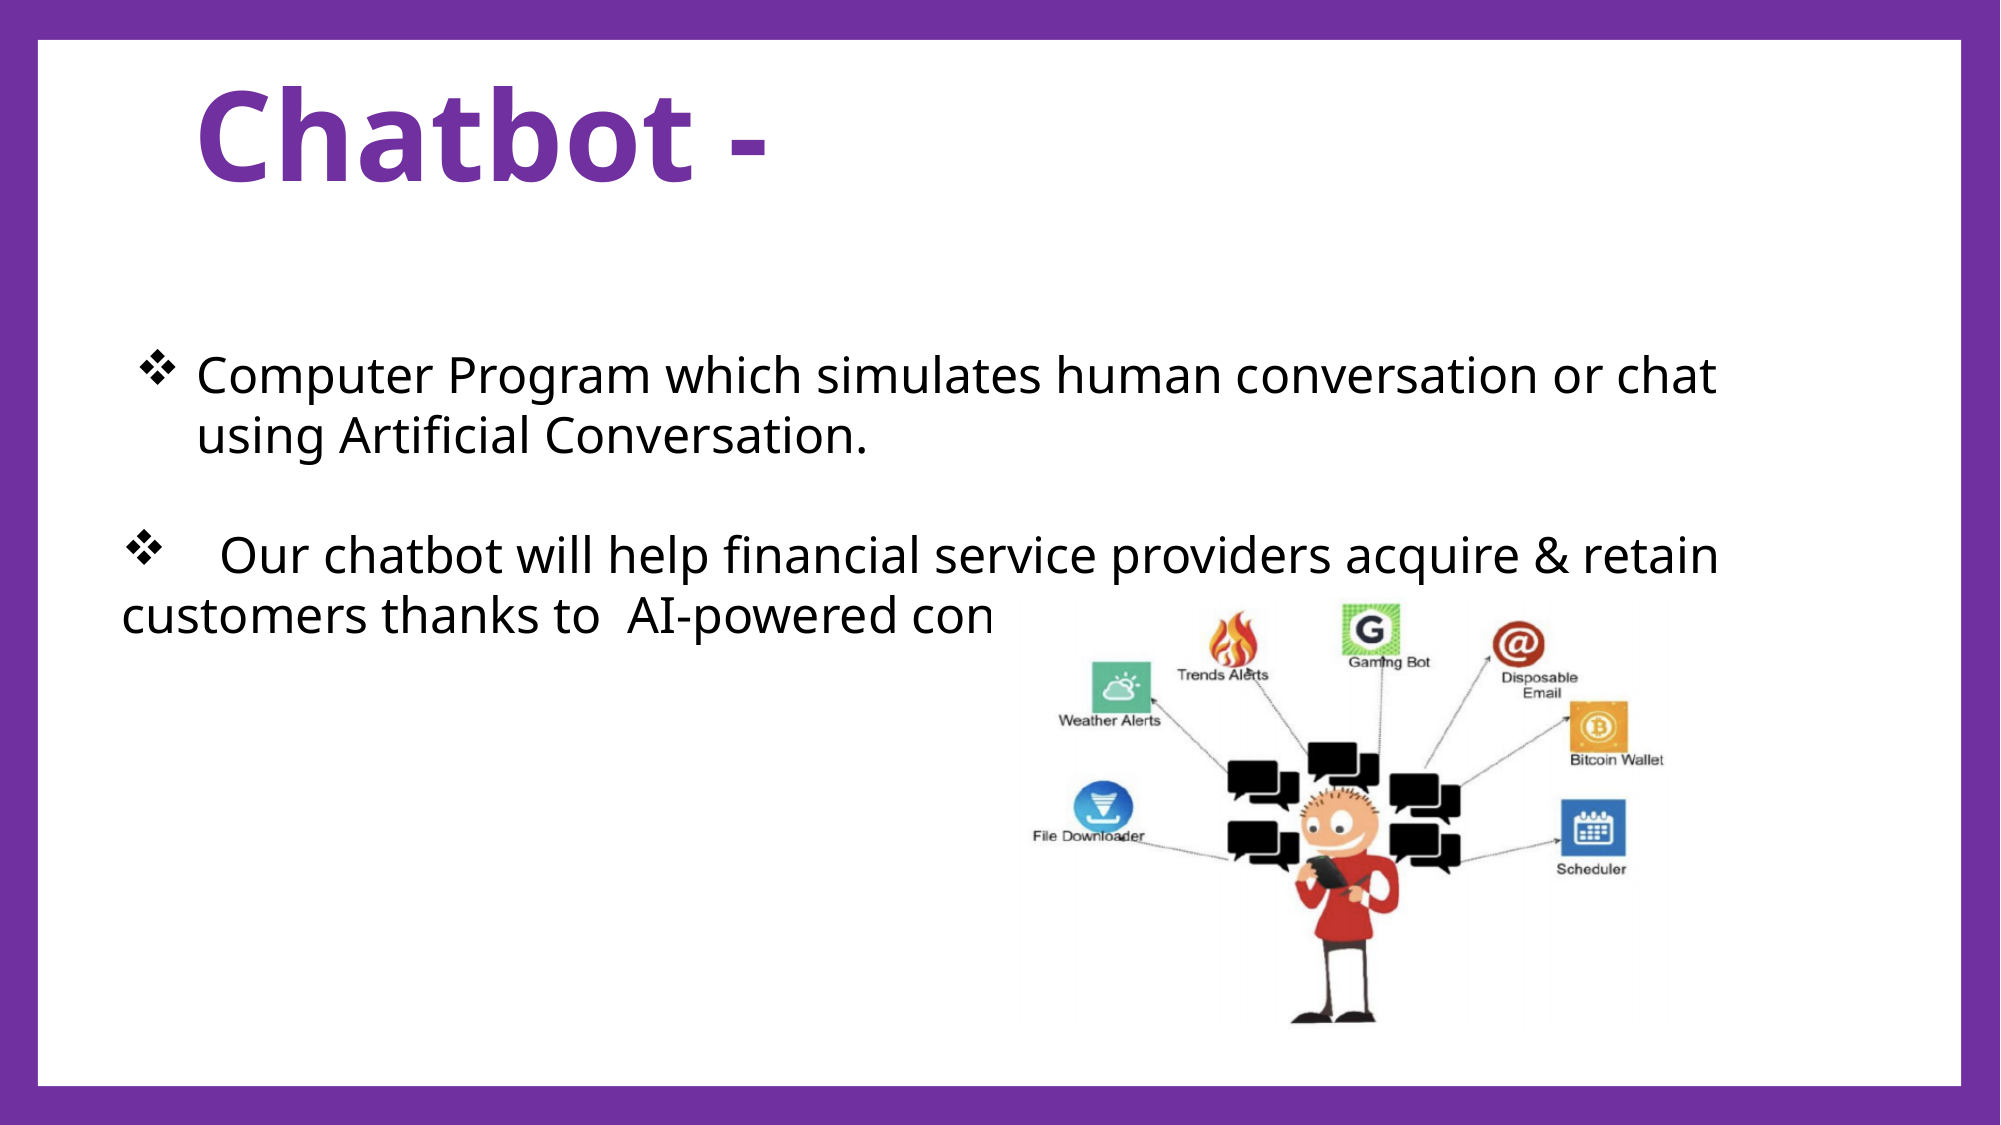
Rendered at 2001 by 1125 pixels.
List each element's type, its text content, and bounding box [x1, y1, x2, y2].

text_box Chatbot - [178, 65, 1799, 259]
picture [991, 589, 1712, 1049]
text_box Computer Program which simulates human conversation or chat using Artificial Conversation. Our chatbot will help financial service providers acquire & retain customers thanks to AI-powered conversations. [107, 259, 1867, 757]
